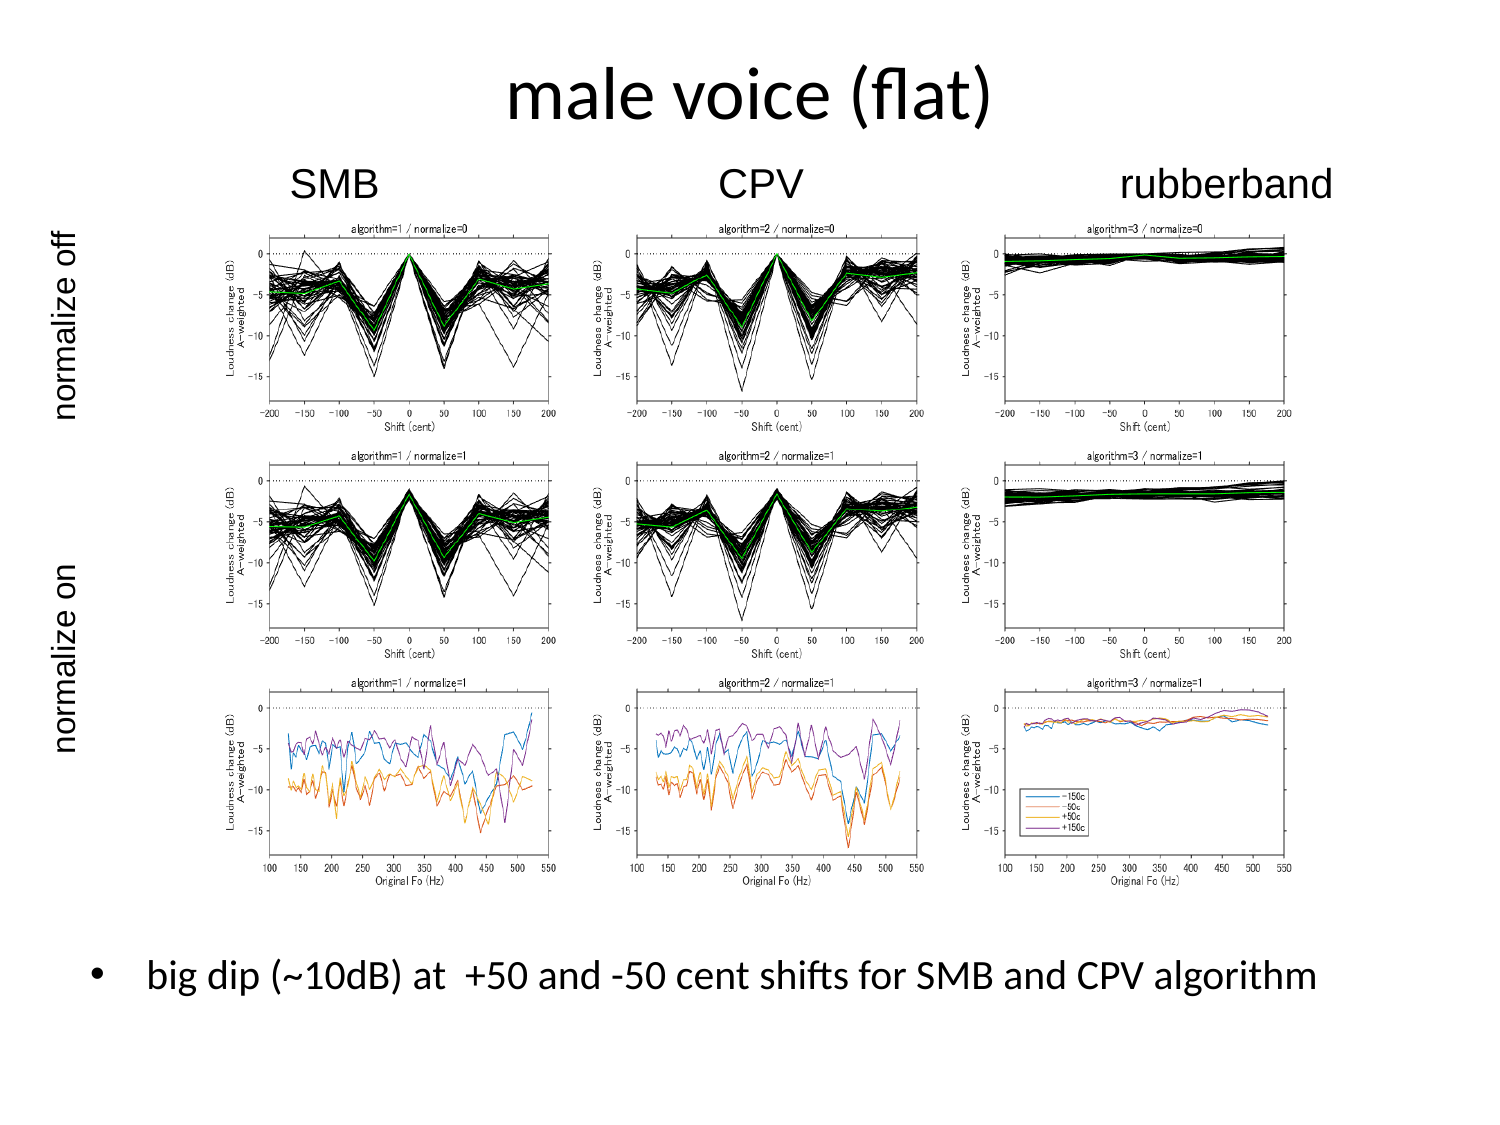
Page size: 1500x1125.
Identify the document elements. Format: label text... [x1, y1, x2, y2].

title male voice (flat) [75, 0, 1425, 183]
text_box normalize off [34, 216, 90, 436]
picture [99, 179, 1409, 939]
text_box normalize on [34, 548, 90, 769]
list big dip (~10dB) at +50 and -50 cent shifts for SMB and CPV algorithm [75, 940, 1425, 1107]
